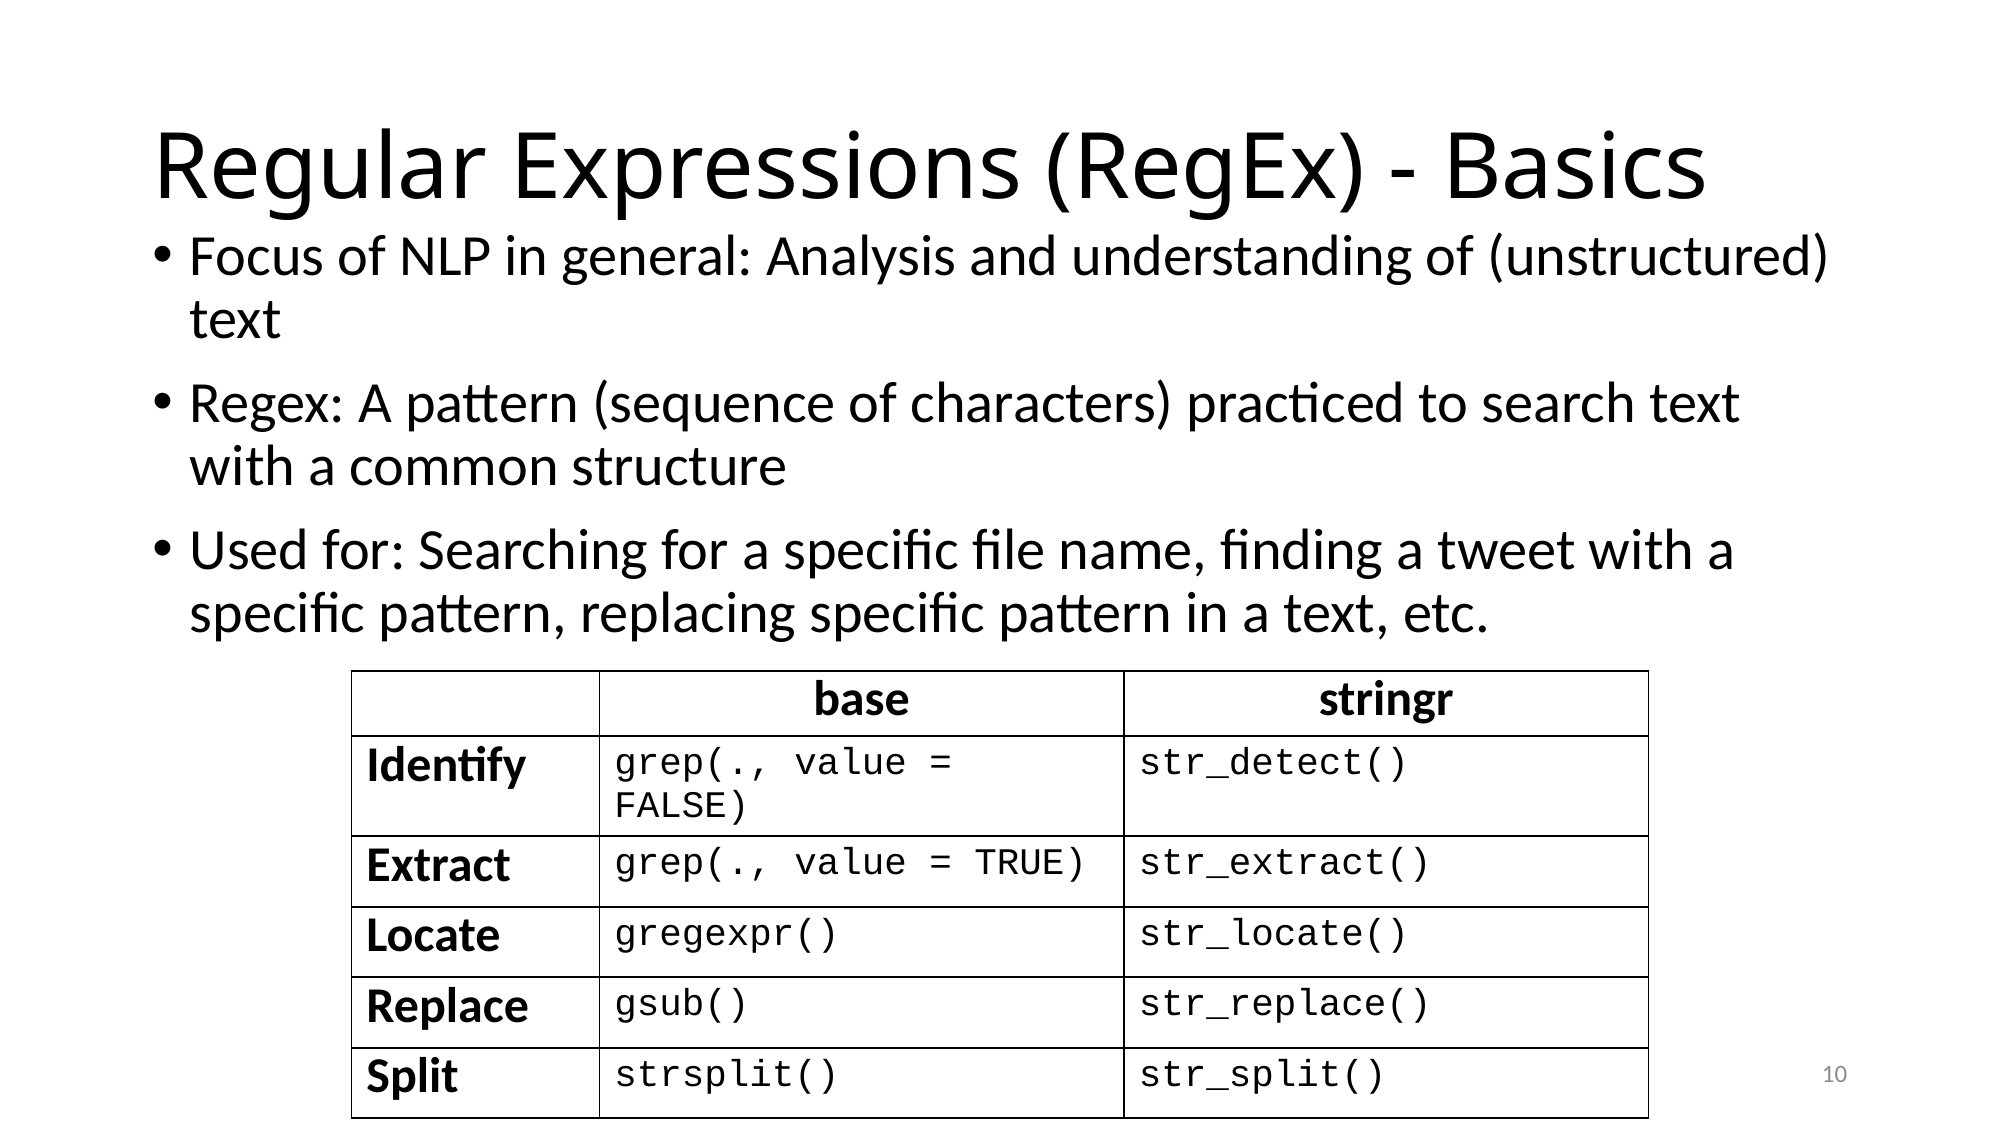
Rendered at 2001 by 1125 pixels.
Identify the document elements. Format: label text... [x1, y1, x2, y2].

table_header [352, 672, 599, 735]
table_cell strsplit() [600, 1049, 1123, 1117]
table_cell grep(., value = FALSE) [600, 737, 1123, 835]
table_cell Locate [352, 908, 599, 976]
slide_number 10 [1649, 1042, 1863, 1103]
table_cell Identify [352, 737, 599, 835]
table_cell str_replace() [1125, 978, 1648, 1047]
table_header stringr [1125, 672, 1648, 735]
table_header base [600, 672, 1123, 735]
title Regular Expressions (RegEx) - Basics [137, 59, 1863, 217]
table_cell str_locate() [1125, 908, 1648, 976]
table_cell Extract [352, 837, 599, 906]
list Focus of NLP in general: Analysis and understanding of (unstructured) text Regex: A pattern (sequence of characters) practiced to search text with a common structure Used for: Searching for a specific file name, finding a tweet with a specific pattern, replacing specific pattern in a text, etc. [137, 217, 1863, 932]
table_cell str_extract() [1125, 837, 1648, 906]
table_cell Split [352, 1049, 599, 1117]
table_cell gsub() [600, 978, 1123, 1047]
table_cell str_detect() [1125, 737, 1648, 835]
table_cell Replace [352, 978, 599, 1047]
table_cell gregexpr() [600, 908, 1123, 976]
table_cell grep(., value = TRUE) [600, 837, 1123, 906]
table_cell str_split() [1125, 1049, 1648, 1117]
